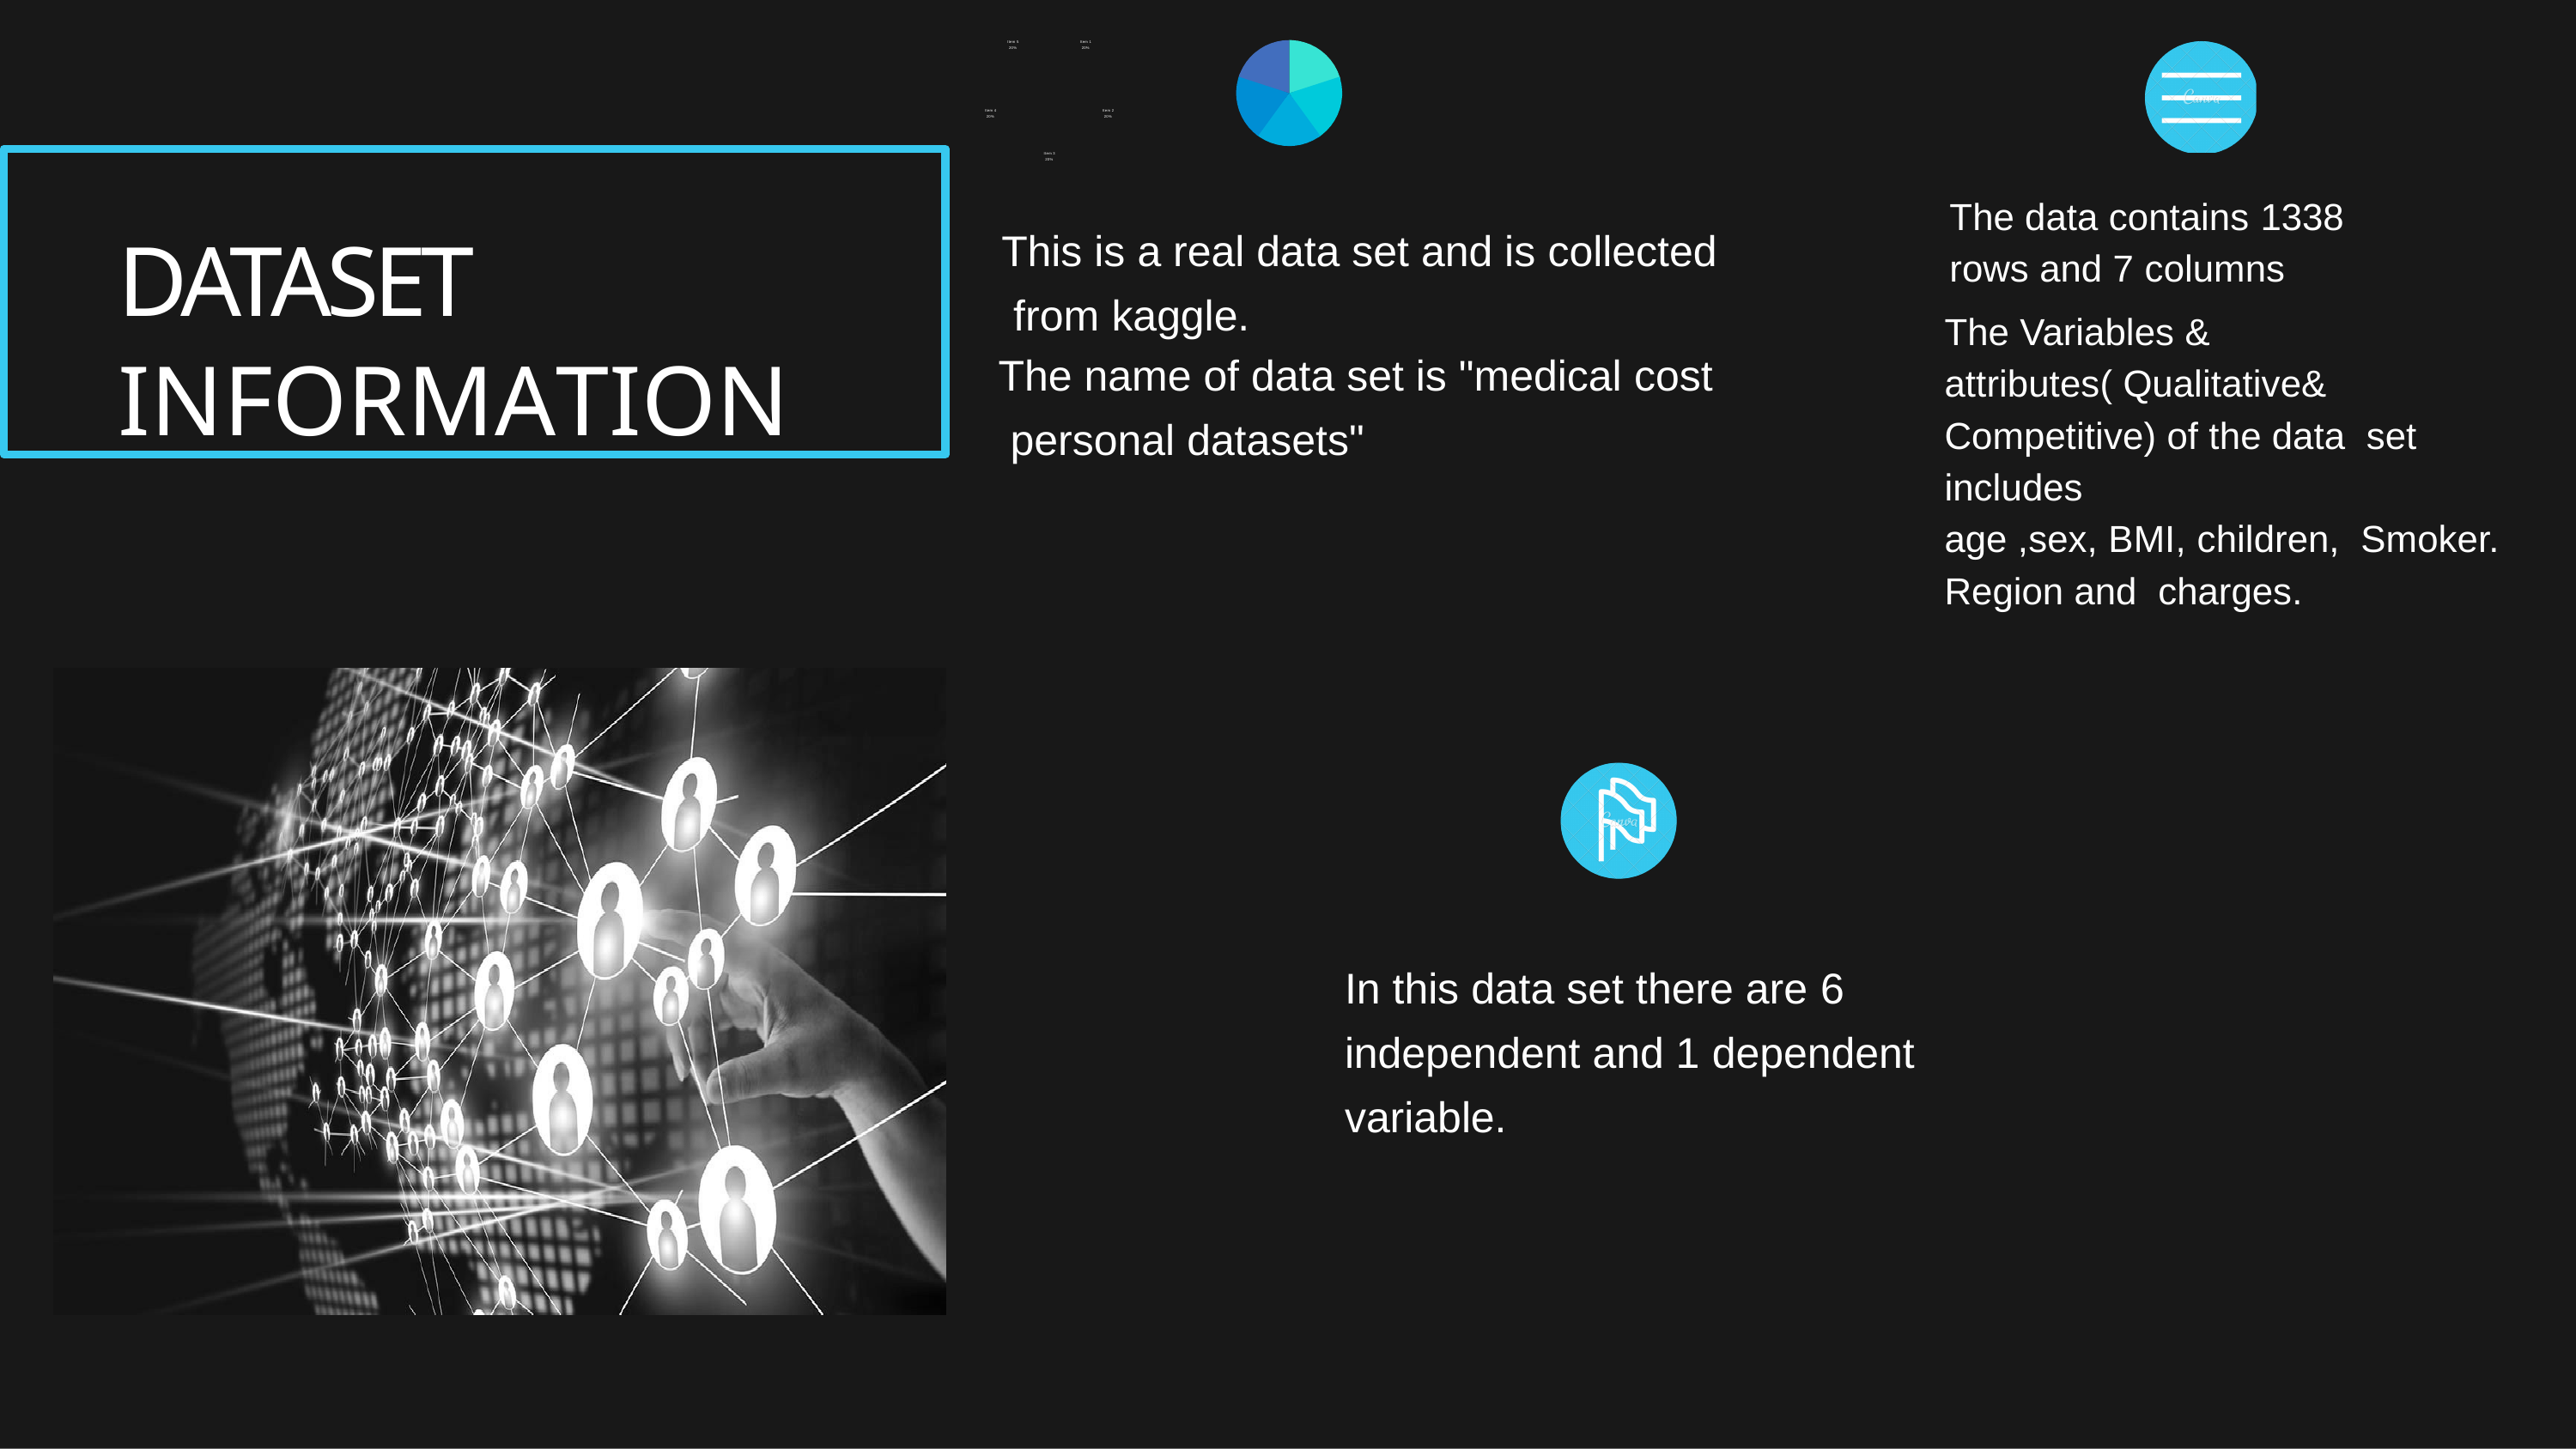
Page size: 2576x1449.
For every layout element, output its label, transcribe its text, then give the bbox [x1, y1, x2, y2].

text_box The data contains 1338 rows and 7 columns [1947, 184, 2426, 290]
text_box [1543, 745, 1694, 896]
text_box Item 5 20% [1005, 36, 1022, 50]
text_box DATASET INFORMATION [3, 149, 946, 455]
text_box The Variables & attributes( Qualitative& Competitive) of the data set includes age ,sex, BMI, children, Smoker. Region and charges. [1942, 299, 2523, 612]
picture [53, 668, 946, 1315]
text_box [2128, 24, 2257, 153]
text_box In this data set there are 6 independent and 1 dependent variable. [1343, 946, 2077, 1142]
text_box Item 4 20% [983, 106, 999, 119]
text_box This is a real data set and is collected from kaggle. [999, 209, 1720, 340]
text_box Item 3 20% [1042, 148, 1058, 162]
text_box Item 2 20% [1100, 106, 1116, 119]
text_box Item 1 20% [1078, 36, 1094, 50]
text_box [1236, 39, 1343, 147]
text_box The name of data set is "medical cost personal datasets" [996, 333, 1715, 464]
